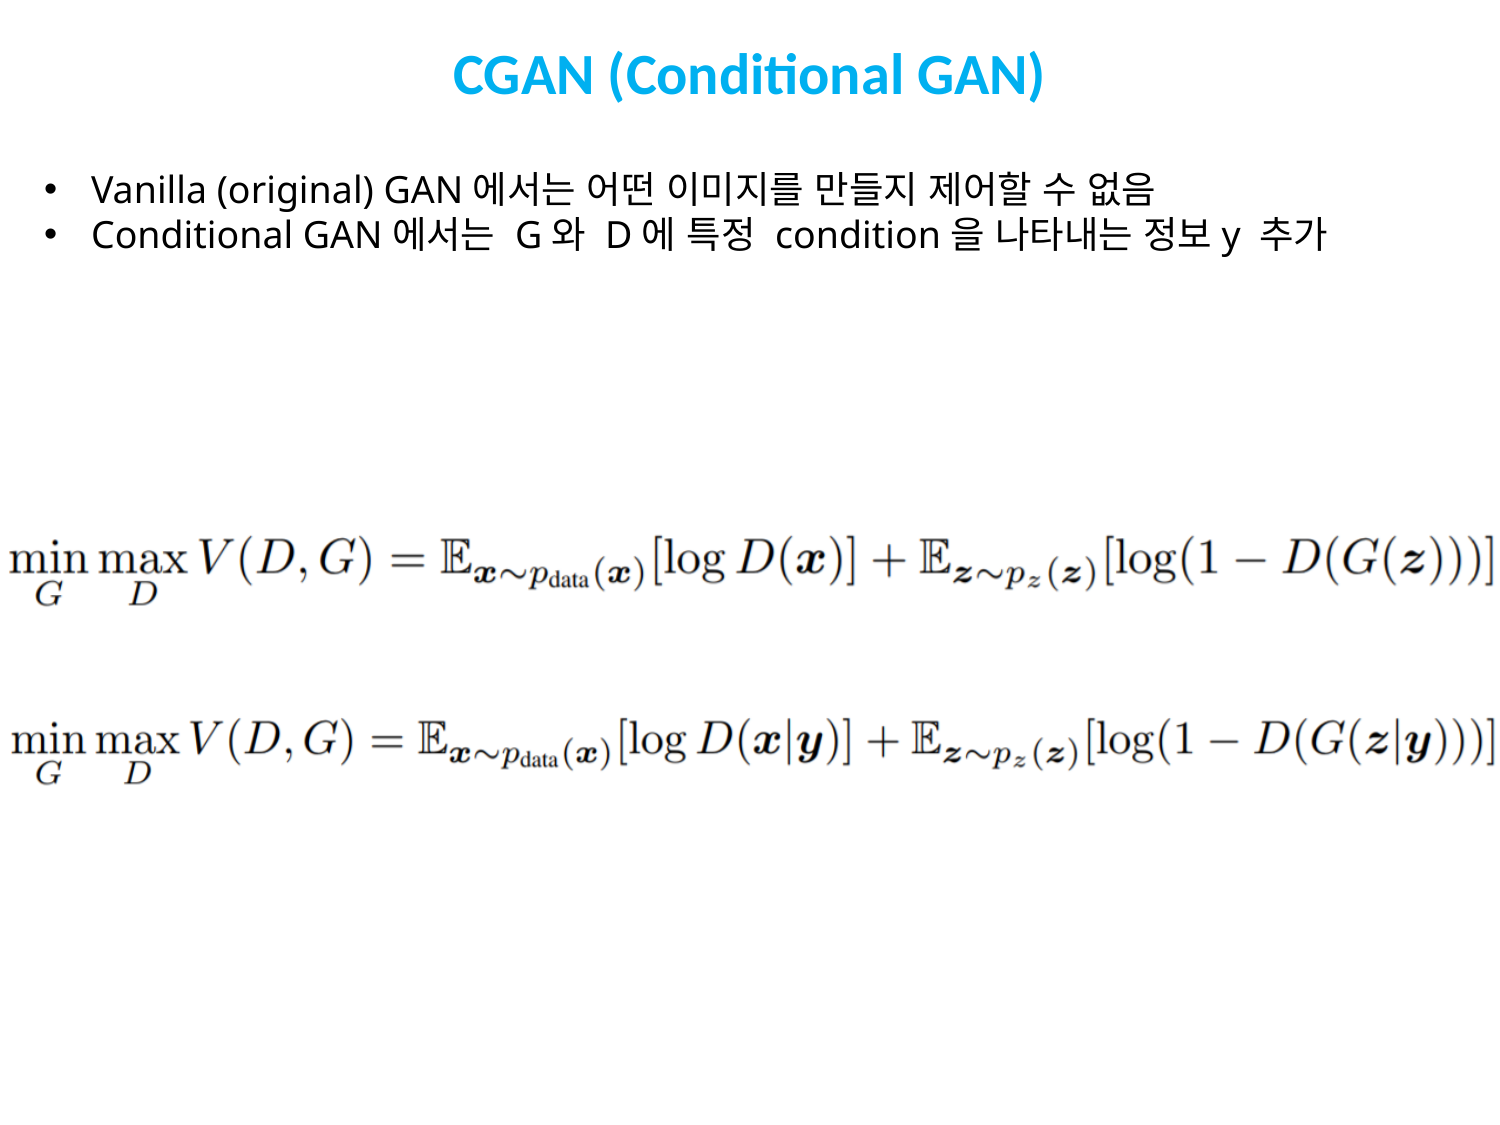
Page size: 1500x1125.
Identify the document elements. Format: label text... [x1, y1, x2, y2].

text_box Vanilla (original) GAN에서는 어떤 이미지를 만들지 제어할 수 없음 Conditional GAN에서는 G와 D에 특정 condition을 나타내는 정보y 추가 [29, 158, 1500, 264]
picture [0, 707, 1500, 789]
picture [0, 511, 1500, 614]
text_box CGAN (Conditional GAN) [0, 0, 1500, 151]
